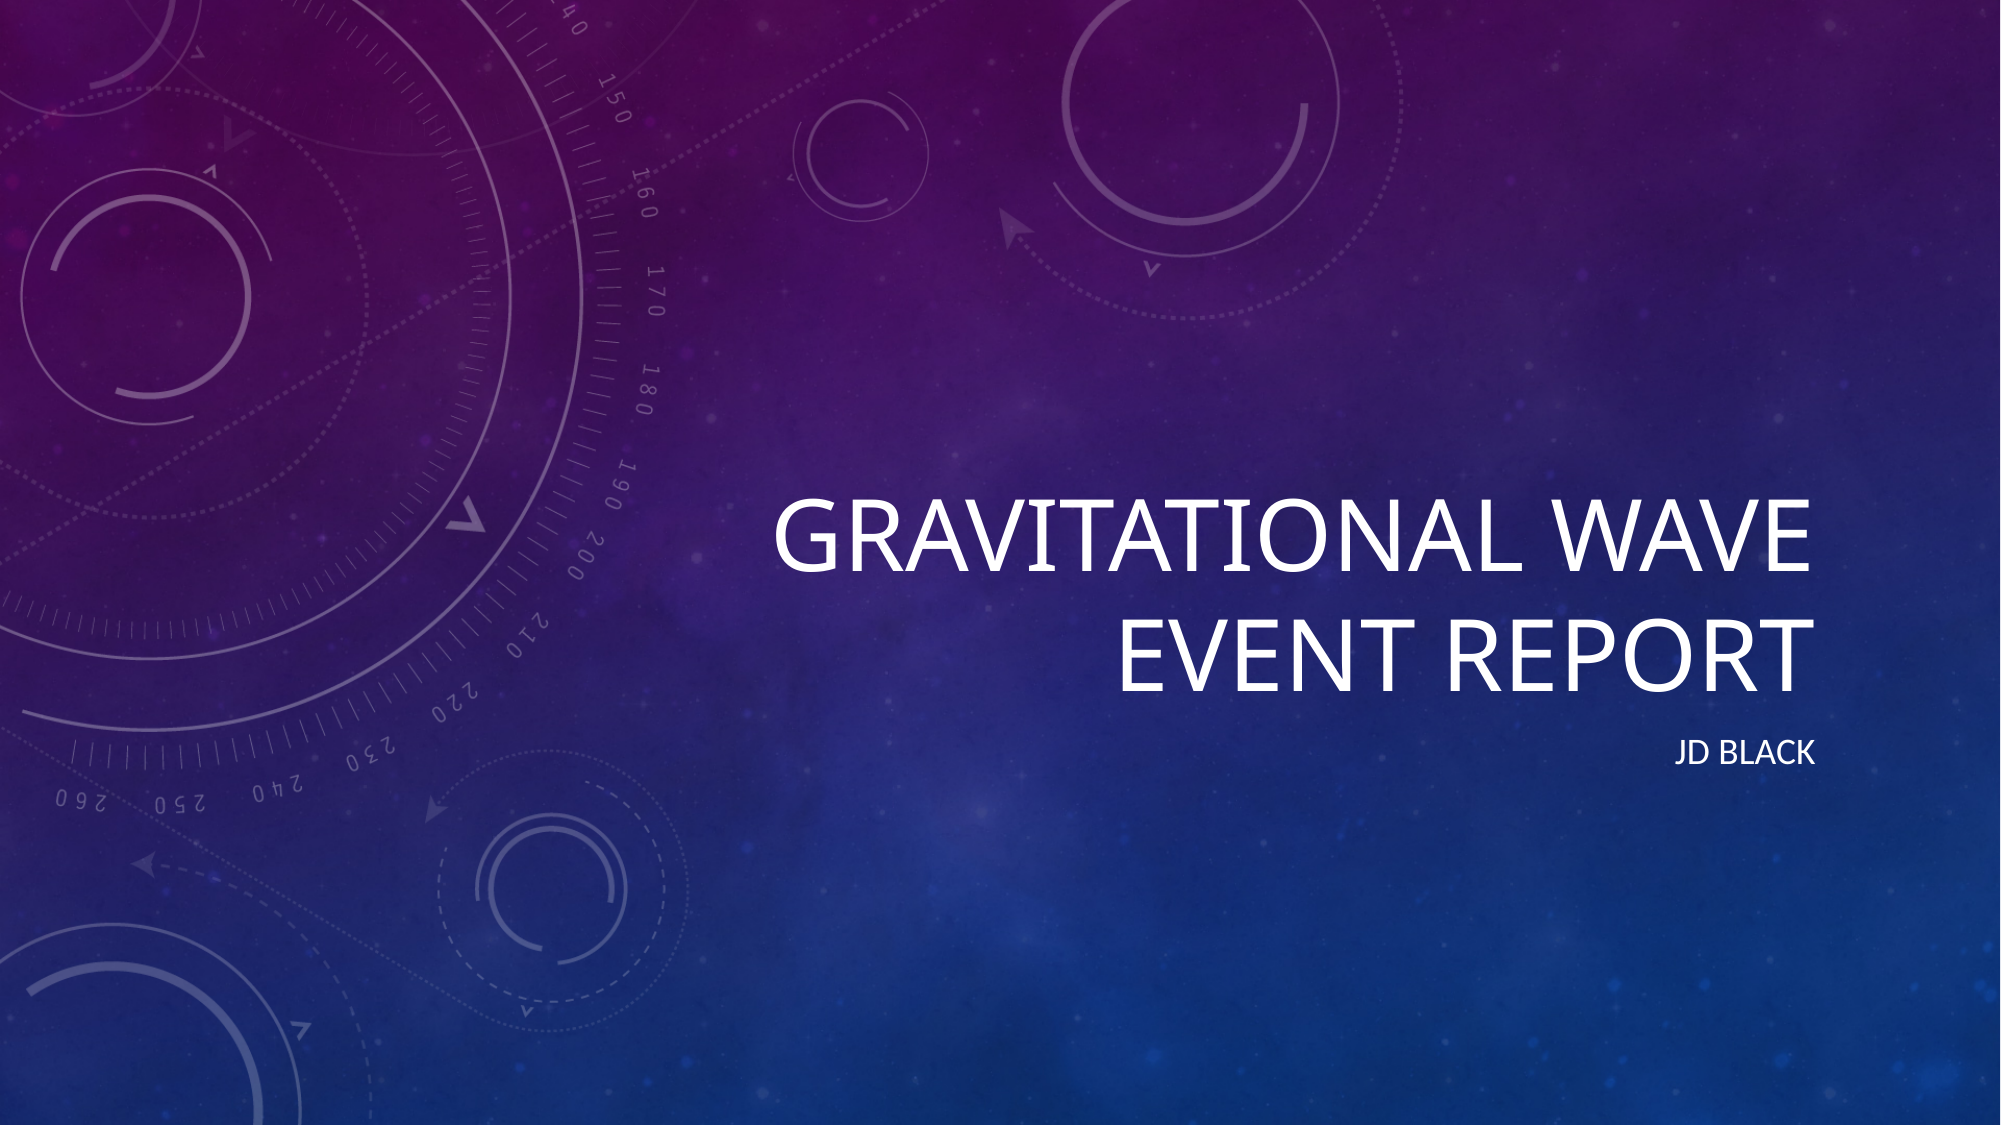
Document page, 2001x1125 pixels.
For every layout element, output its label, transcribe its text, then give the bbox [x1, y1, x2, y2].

title Gravitational wave event report [650, 322, 1831, 719]
picture [0, 0, 2001, 1125]
subtitle JD Black [650, 719, 1831, 950]
